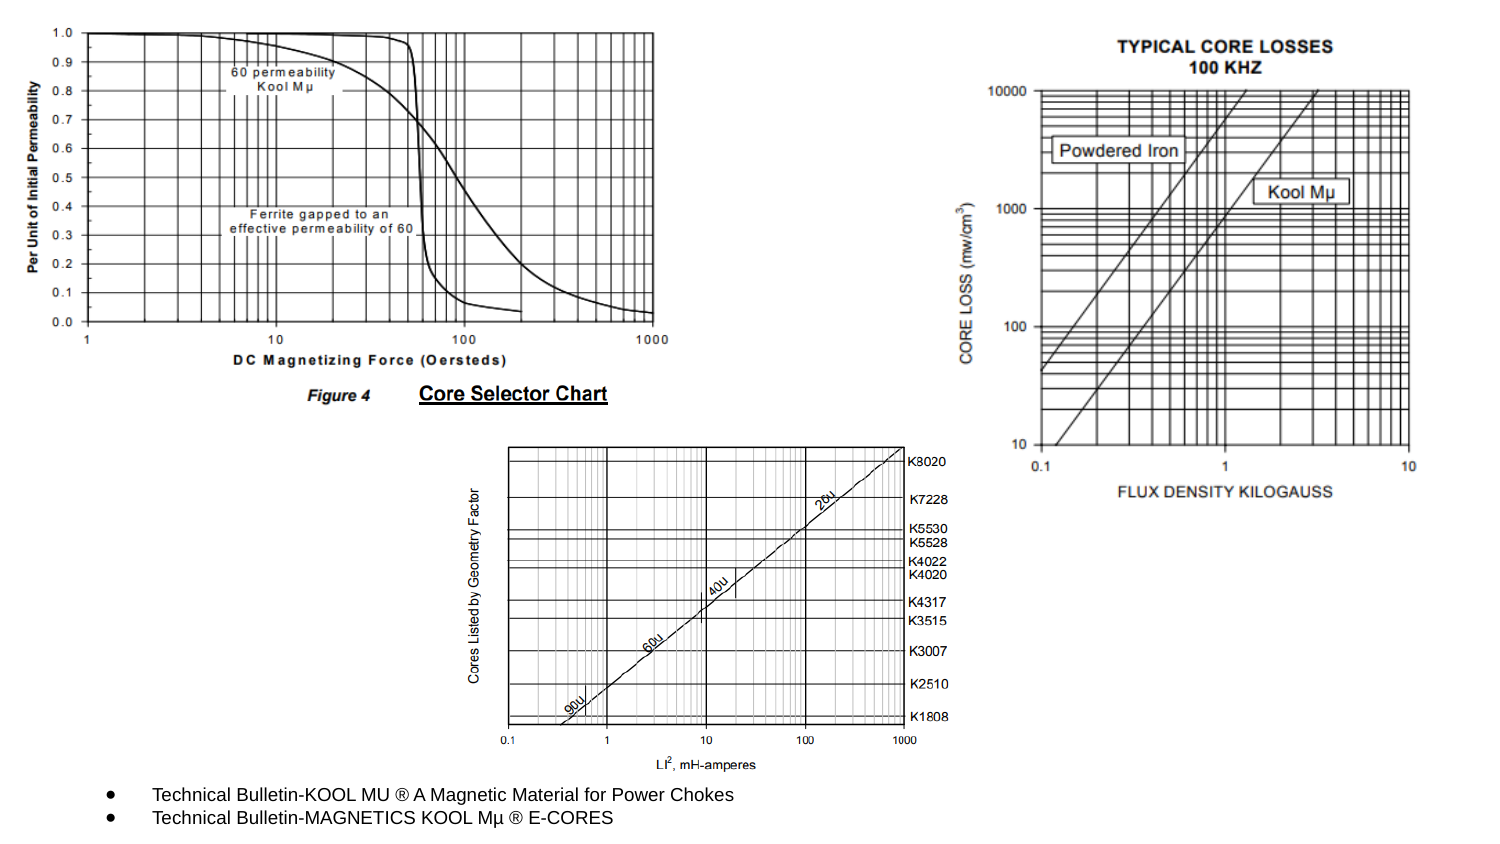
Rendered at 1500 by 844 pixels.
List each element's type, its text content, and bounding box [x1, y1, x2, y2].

text_box Technical Bulletin-KOOL MU ® A Magnetic Material for Power Chokes Technical Bulletin-MAGNETICS KOOL Mµ ® E-CORES [62, 767, 1438, 843]
picture [0, 6, 1454, 785]
